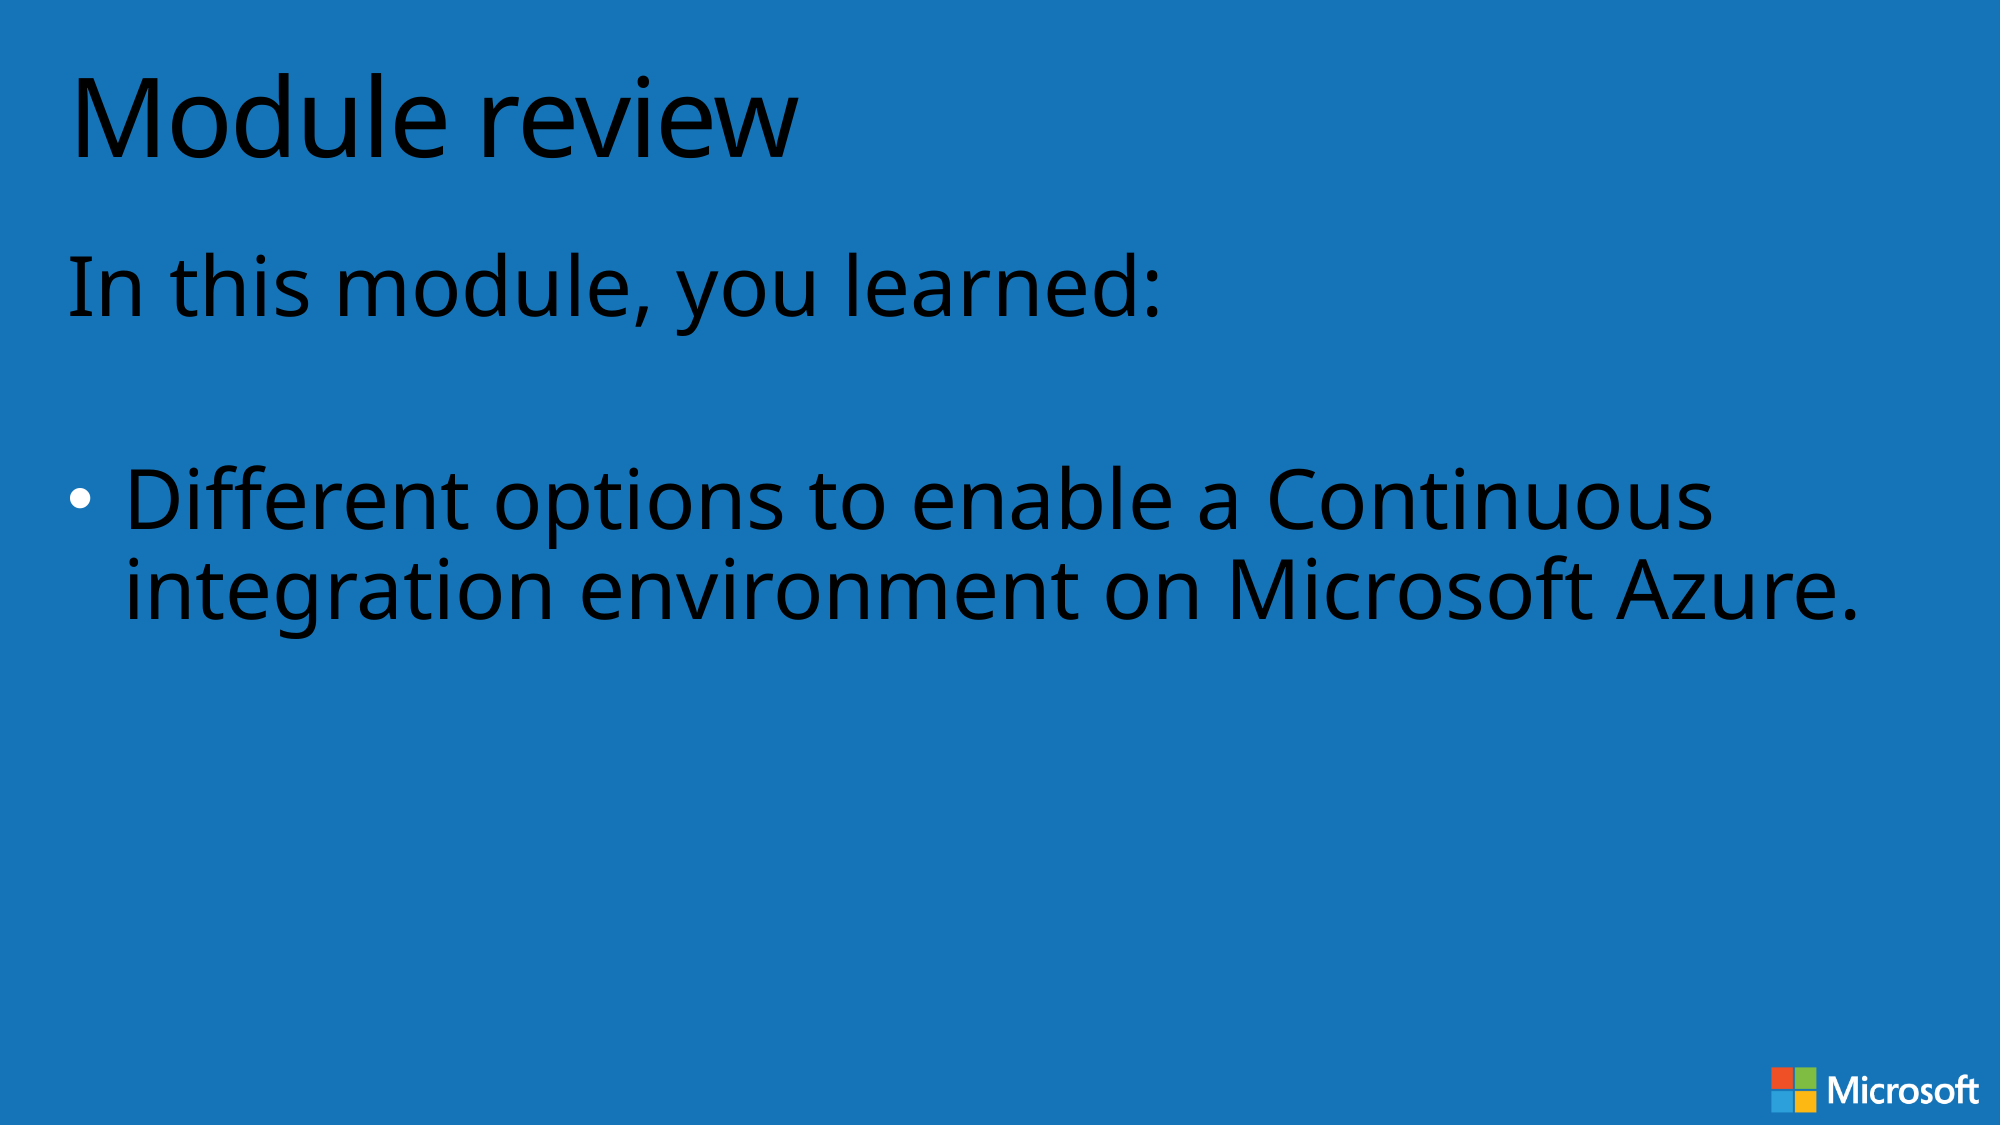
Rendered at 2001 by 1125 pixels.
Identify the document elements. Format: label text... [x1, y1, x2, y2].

picture [1770, 1066, 1980, 1113]
list In this module, you learned: Different options to enable a Continuous integration environment on Microsoft Azure. [43, 229, 1938, 875]
title Module review [44, 47, 1938, 196]
